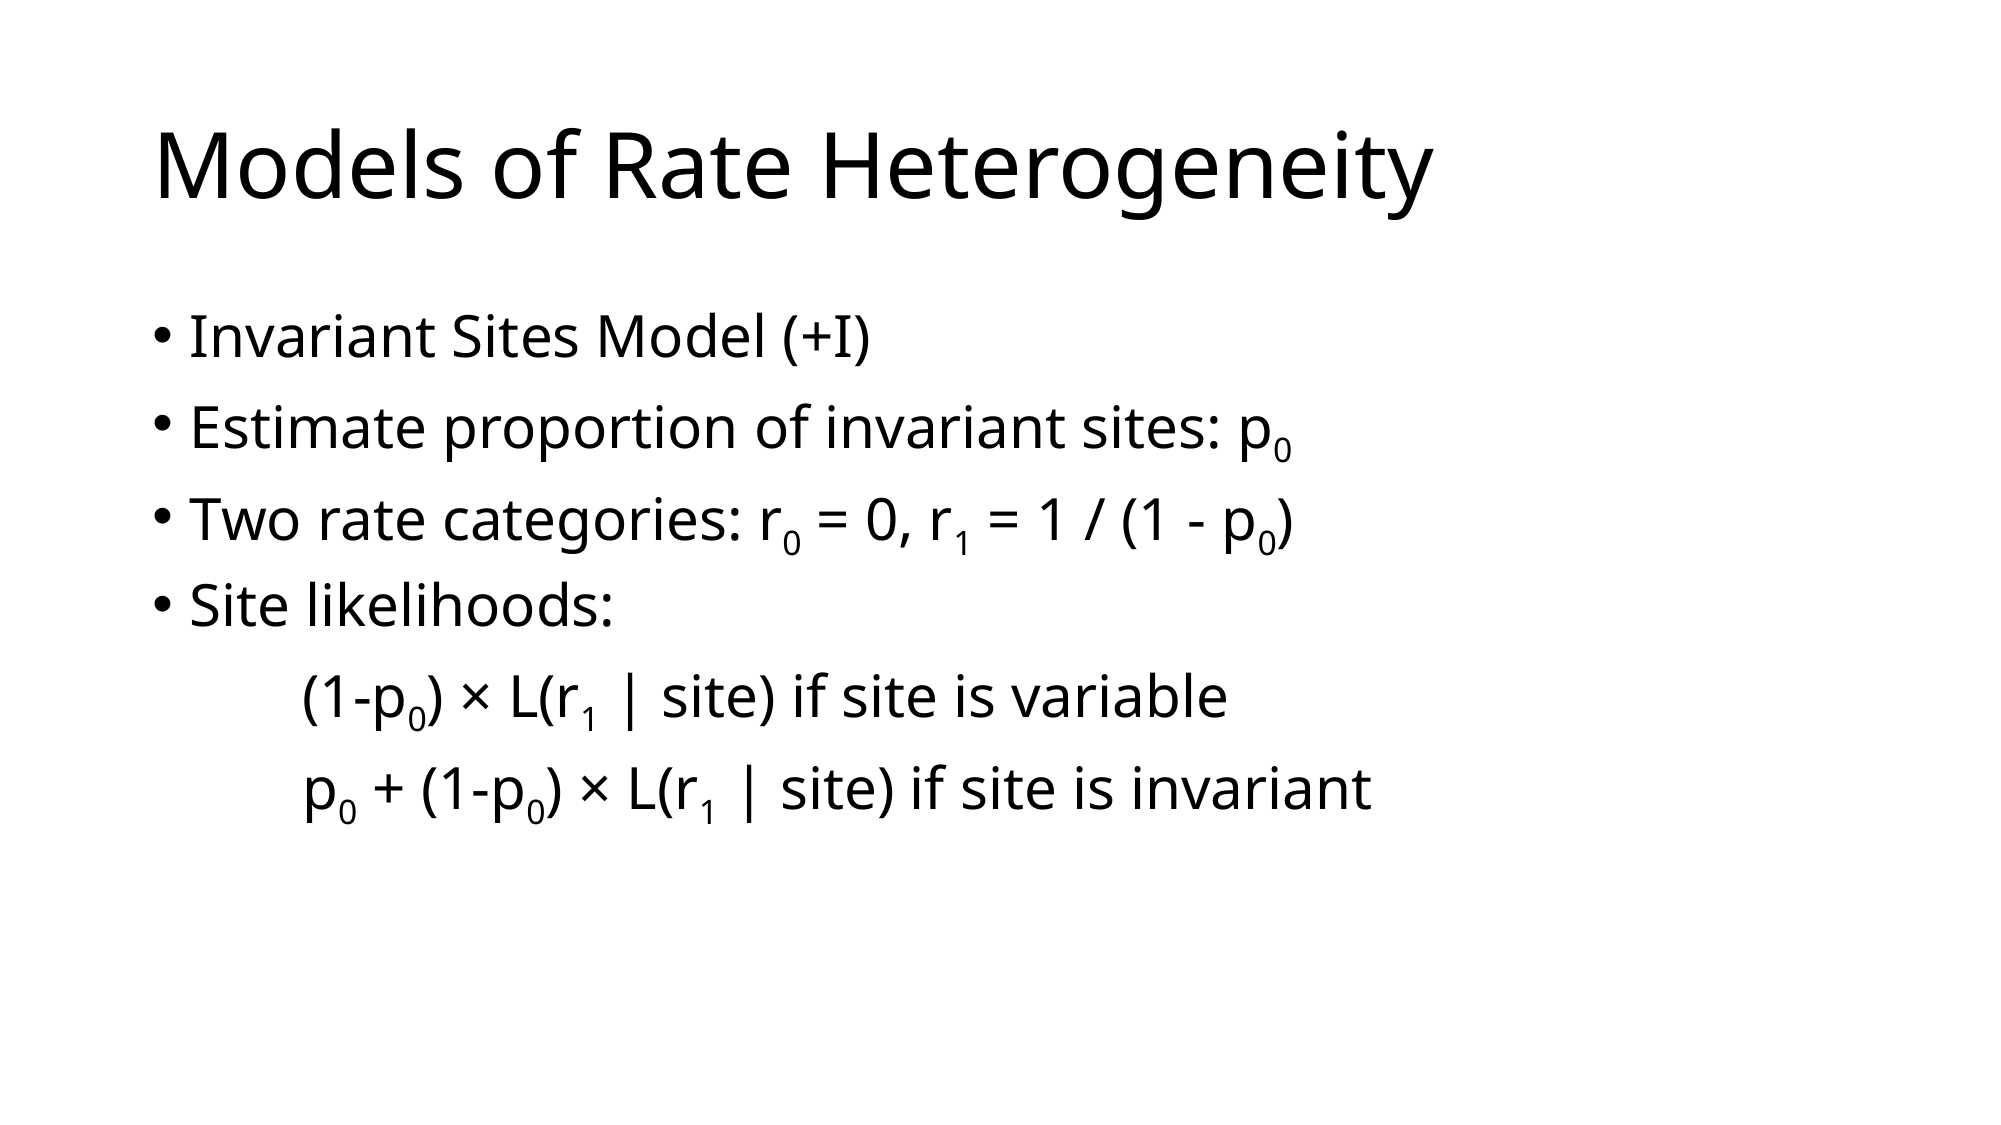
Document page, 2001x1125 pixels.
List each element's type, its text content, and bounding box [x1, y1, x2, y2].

list Invariant Sites Model (+I) Estimate proportion of invariant sites: p0 Two rate categories: r0 = 0, r1 = 1 / (1 - p0) Site likelihoods: (1-p0) × L(r1 | site) if site is variable p0 + (1-p0) × L(r1 | site) if site is invariant [137, 299, 1819, 1014]
title Models of Rate Heterogeneity [137, 59, 1863, 278]
